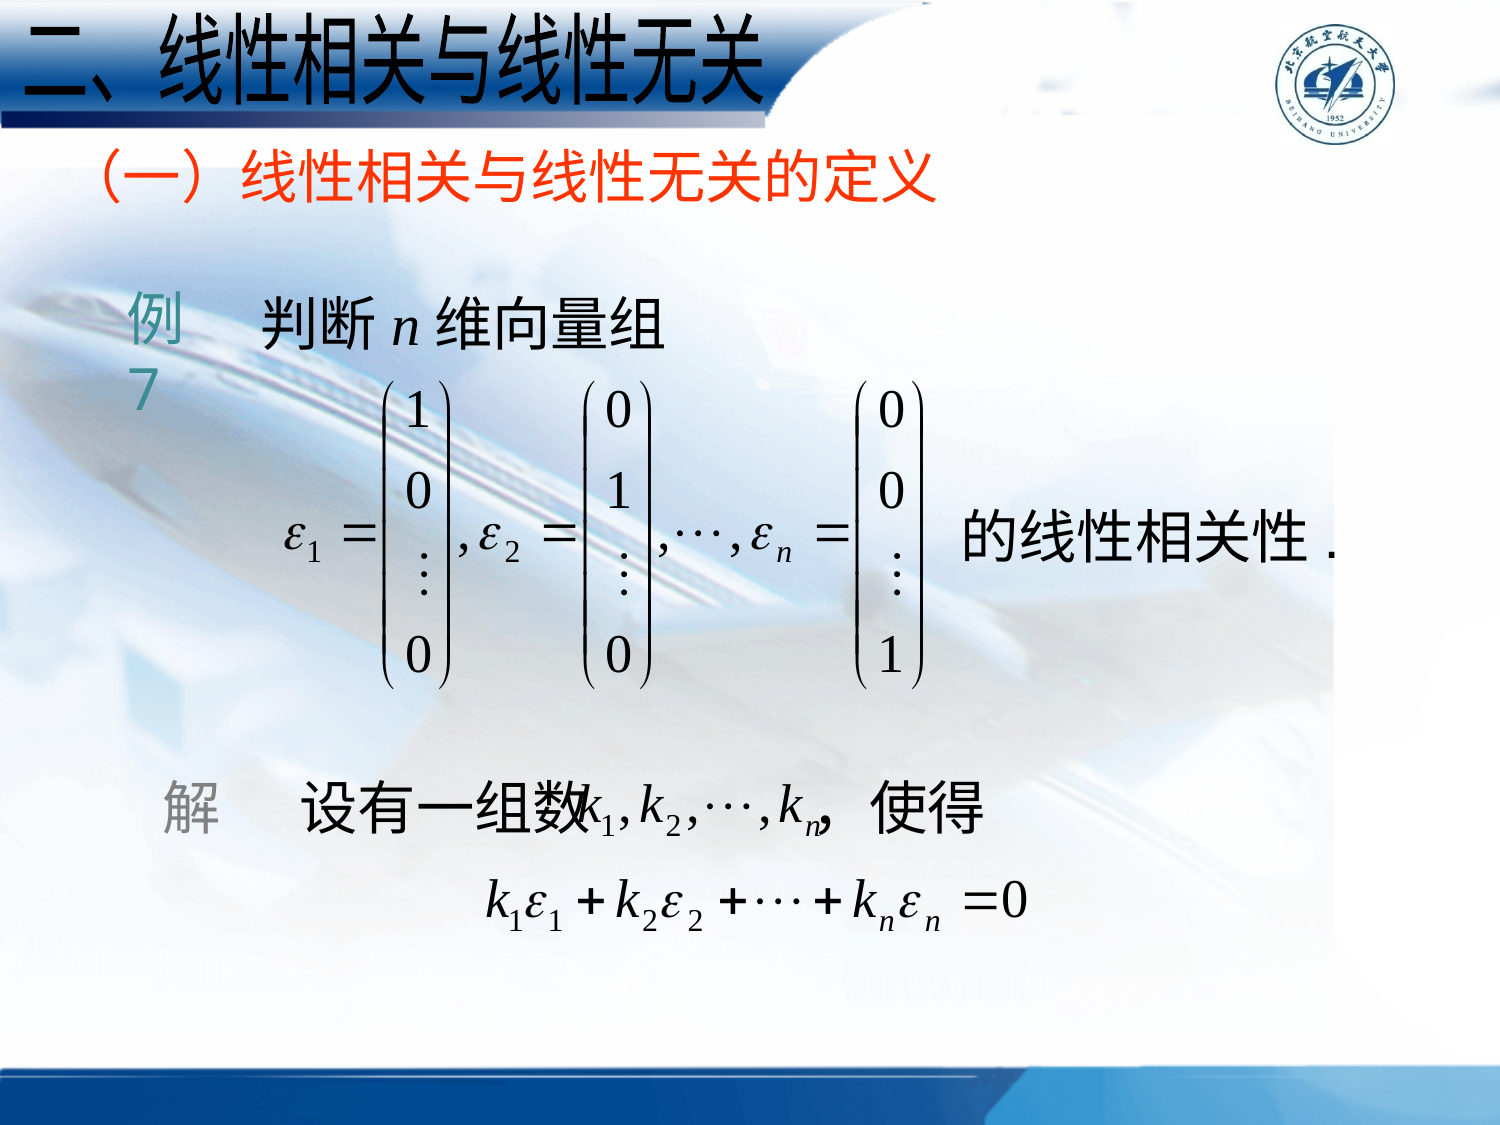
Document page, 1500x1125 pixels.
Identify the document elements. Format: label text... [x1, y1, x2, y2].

picture [0, 0, 1500, 1125]
text_box 例7 [112, 274, 243, 430]
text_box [476, 862, 1037, 945]
text_box 解 [148, 764, 237, 849]
text_box （一）线性相关与线性无关的定义 [49, 132, 1133, 218]
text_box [253, 763, 1033, 851]
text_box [257, 279, 1351, 700]
